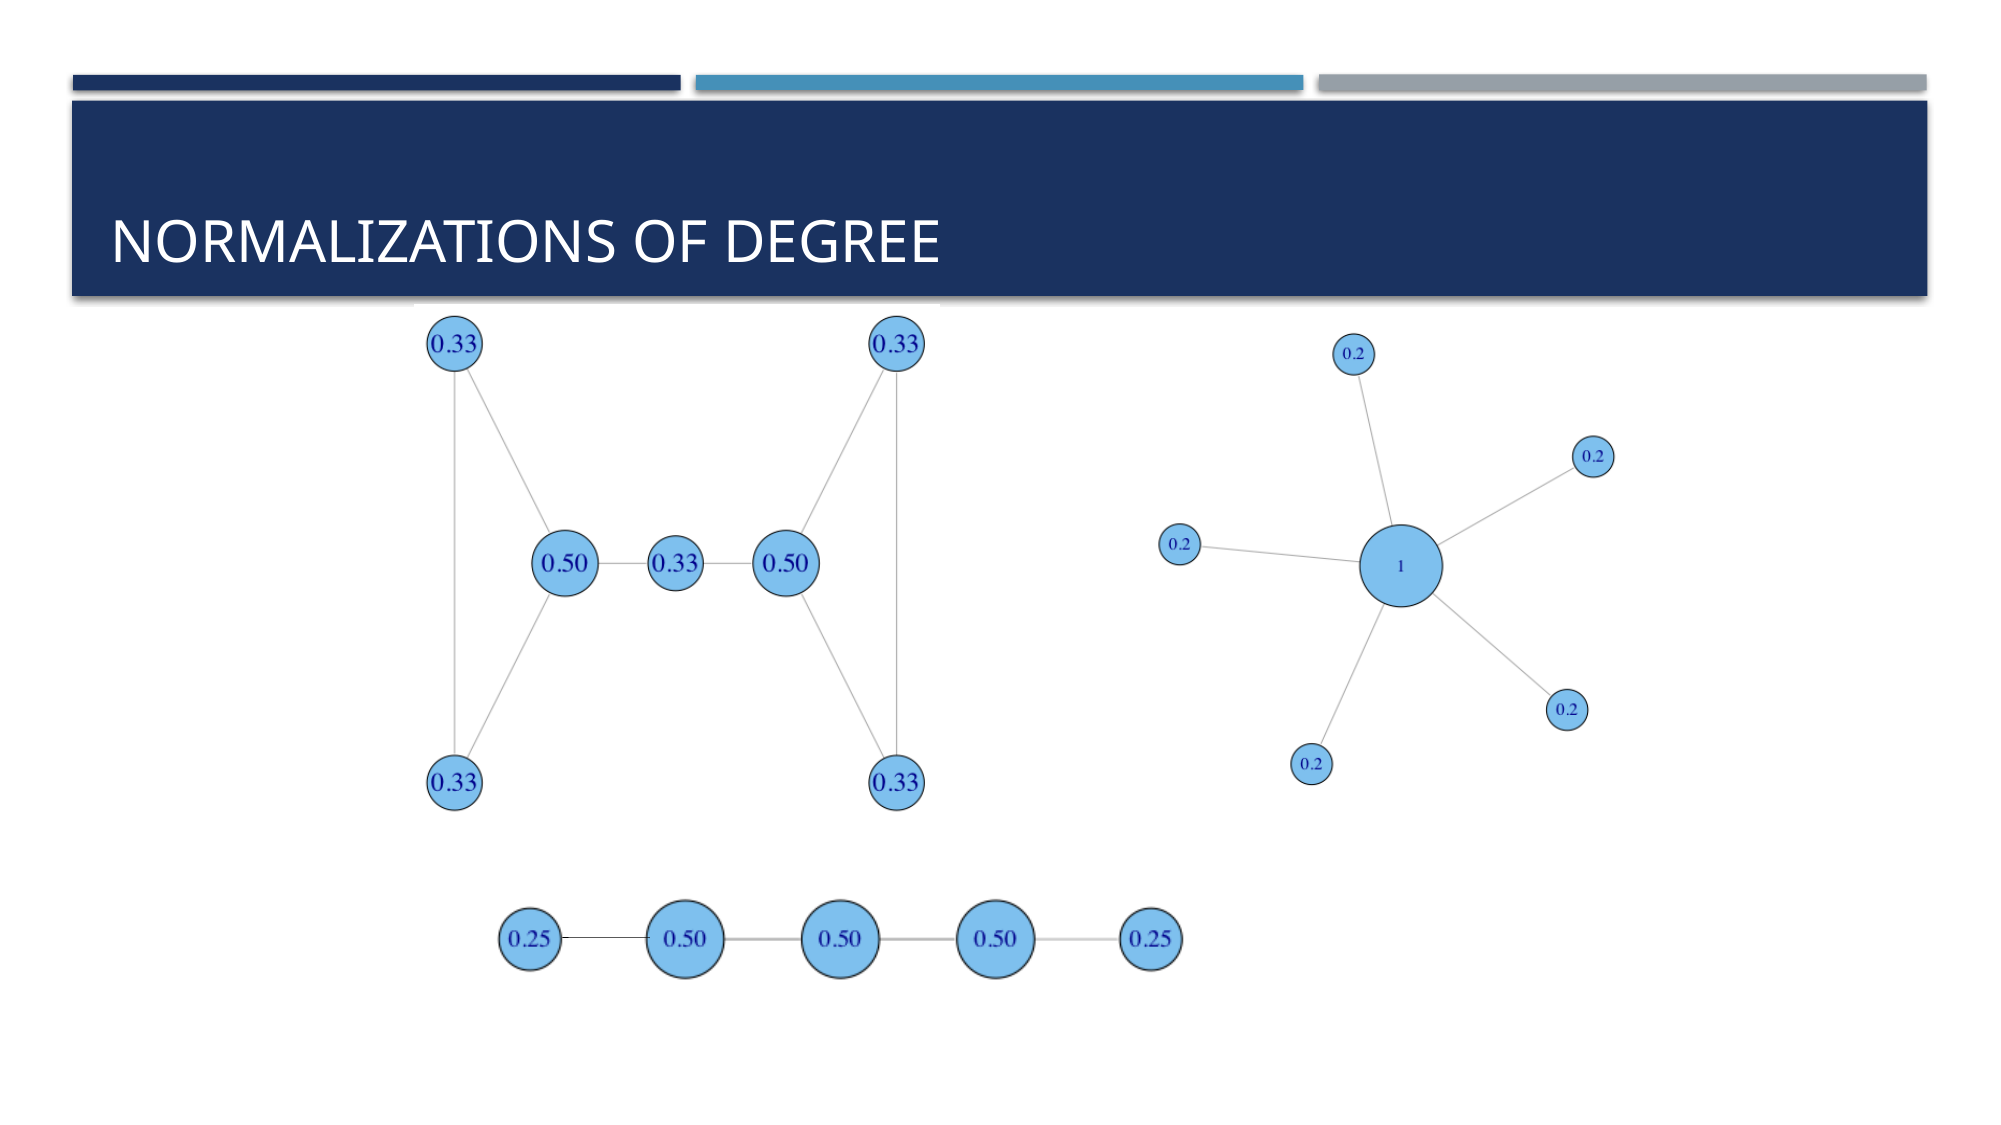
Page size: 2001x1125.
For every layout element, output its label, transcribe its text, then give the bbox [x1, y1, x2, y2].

picture [1149, 311, 1632, 806]
title Normalizations of degree [95, 115, 1905, 282]
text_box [461, 874, 1205, 997]
picture [413, 304, 940, 821]
